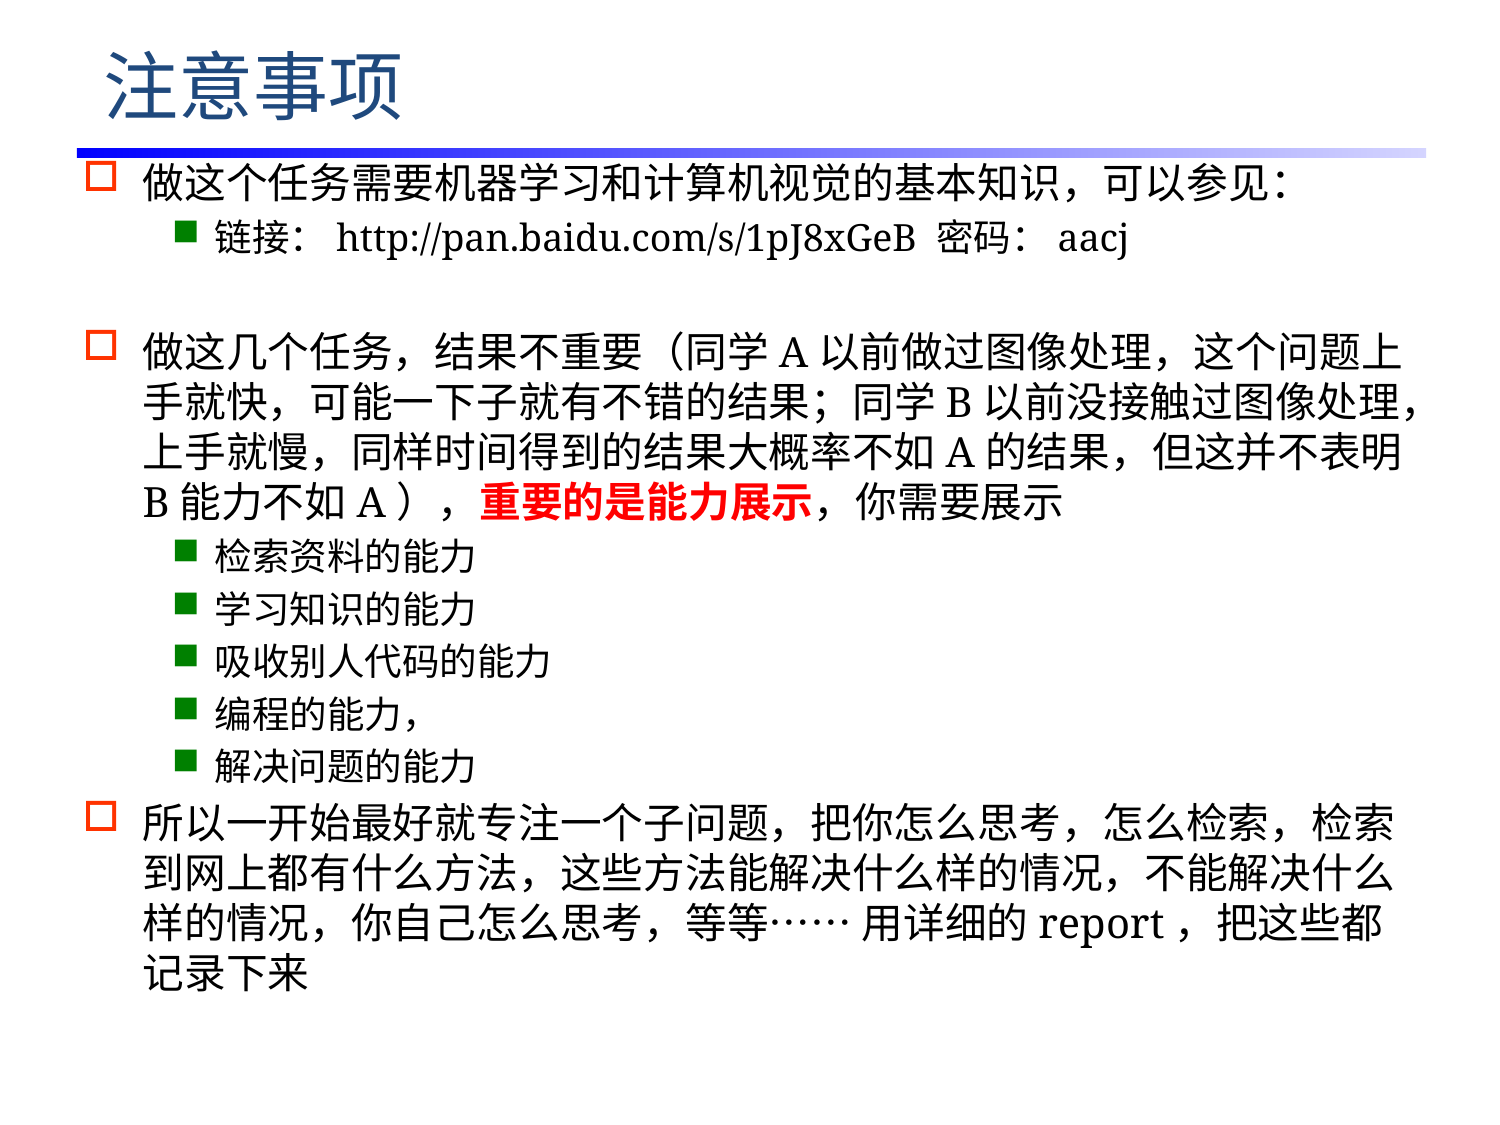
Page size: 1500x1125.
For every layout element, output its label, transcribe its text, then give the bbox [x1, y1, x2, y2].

title 注意事项 [88, 42, 1401, 138]
list 做这个任务需要机器学习和计算机视觉的基本知识，可以参见： 链接：http://pan.baidu.com/s/1pJ8xGeB 密码：aacj 做这几个任务，结果不重要（同学A以前做过图像处理，这个问题上手就快，可能一下子就有不错的结果；同学B以前没接触过图像处理，上手就慢，同样时间得到的结果大概率不如A的结果，但这并不表明B能力不如A），重要的是能力展示，你需要展示 检索资料的能力 学习知识的能力 吸收别人代码的能力 编程的能力， 解决问题的能力 所以一开始最好就专注一个子问题，把你怎么思考，怎么检索，检索到网上都有什么方法，这些方法能解决什么样的情况，不能解决什么样的情况，你自己怎么思考，等等…… 用详细的report，把这些都记录下来 [67, 149, 1422, 1125]
